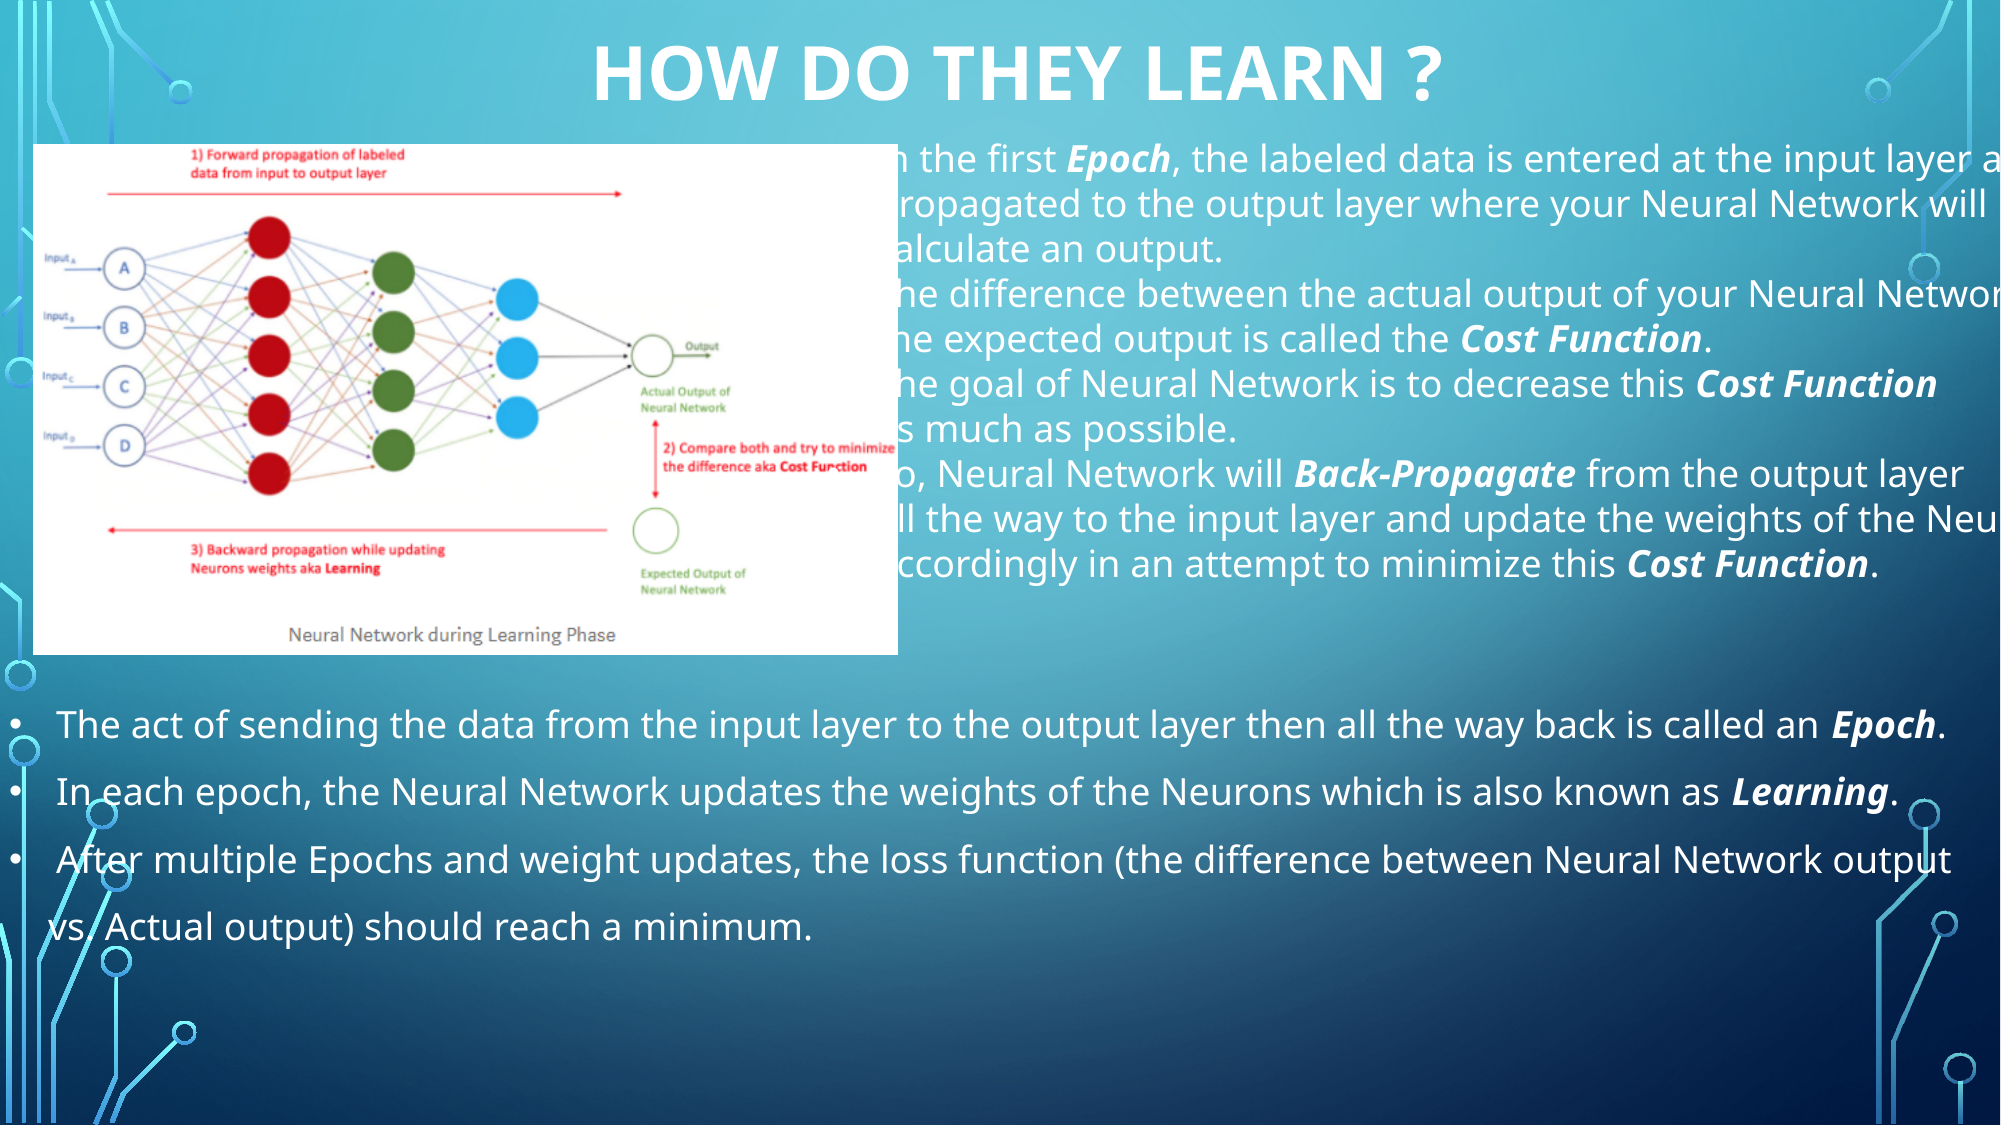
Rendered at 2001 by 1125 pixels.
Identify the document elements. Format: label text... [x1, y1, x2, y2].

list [33, 144, 899, 655]
title How Do They Learn ? [204, 24, 1830, 128]
text_box In the first Epoch, the labeled data is entered at the input layer and propagated to the output layer where your Neural Network will calculate an output. The difference between the actual output of your Neural Network vs. the expected output is called the Cost Function. The goal of Neural Network is to decrease this Cost Function as much as possible. So, Neural Network will Back-Propagate from the output layer all the way to the input layer and update the weights of the Neurons accordingly in an attempt to minimize this Cost Function. [812, 127, 2000, 593]
text_box The act of sending the data from the input layer to the output layer then all the way back is called an Epoch. In each epoch, the Neural Network updates the weights of the Neurons which is also known as Learning. After multiple Epochs and weight updates, the loss function (the difference between Neural Network output vs. Actual output) should reach a minimum. [0, 670, 1979, 956]
